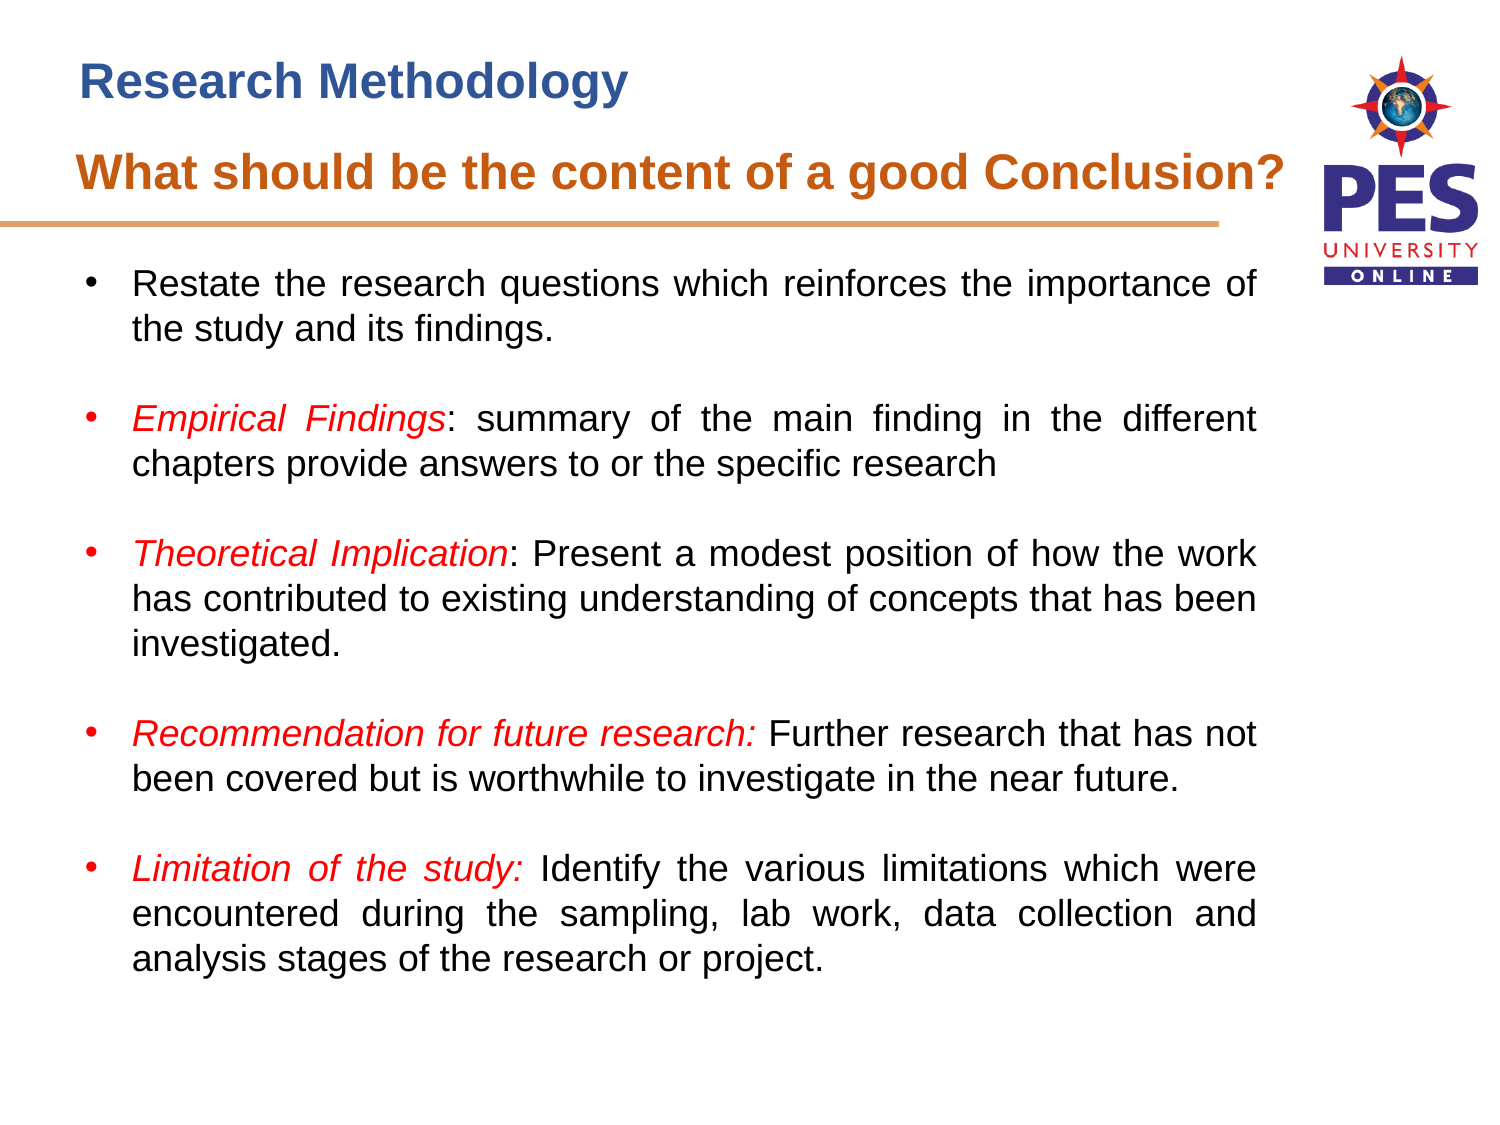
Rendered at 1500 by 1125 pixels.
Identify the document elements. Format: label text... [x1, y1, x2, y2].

picture [1324, 55, 1478, 286]
text_box Research Methodology [64, 41, 1295, 117]
text_box Restate the research questions which reinforces the importance of the study and its findings. Empirical Findings: summary of the main finding in the different chapters provide answers to or the specific research Theoretical Implication: Present a modest position of how the work has contributed to existing understanding of concepts that has been investigated. Recommendation for future research: Further research that has not been covered but is worthwhile to investigate in the near future. Limitation of the study: Identify the various limitations which were encountered during the sampling, lab work, data collection and analysis stages of the research or project. [70, 251, 1272, 987]
text_box What should be the content of a good Conclusion? [60, 132, 1319, 207]
